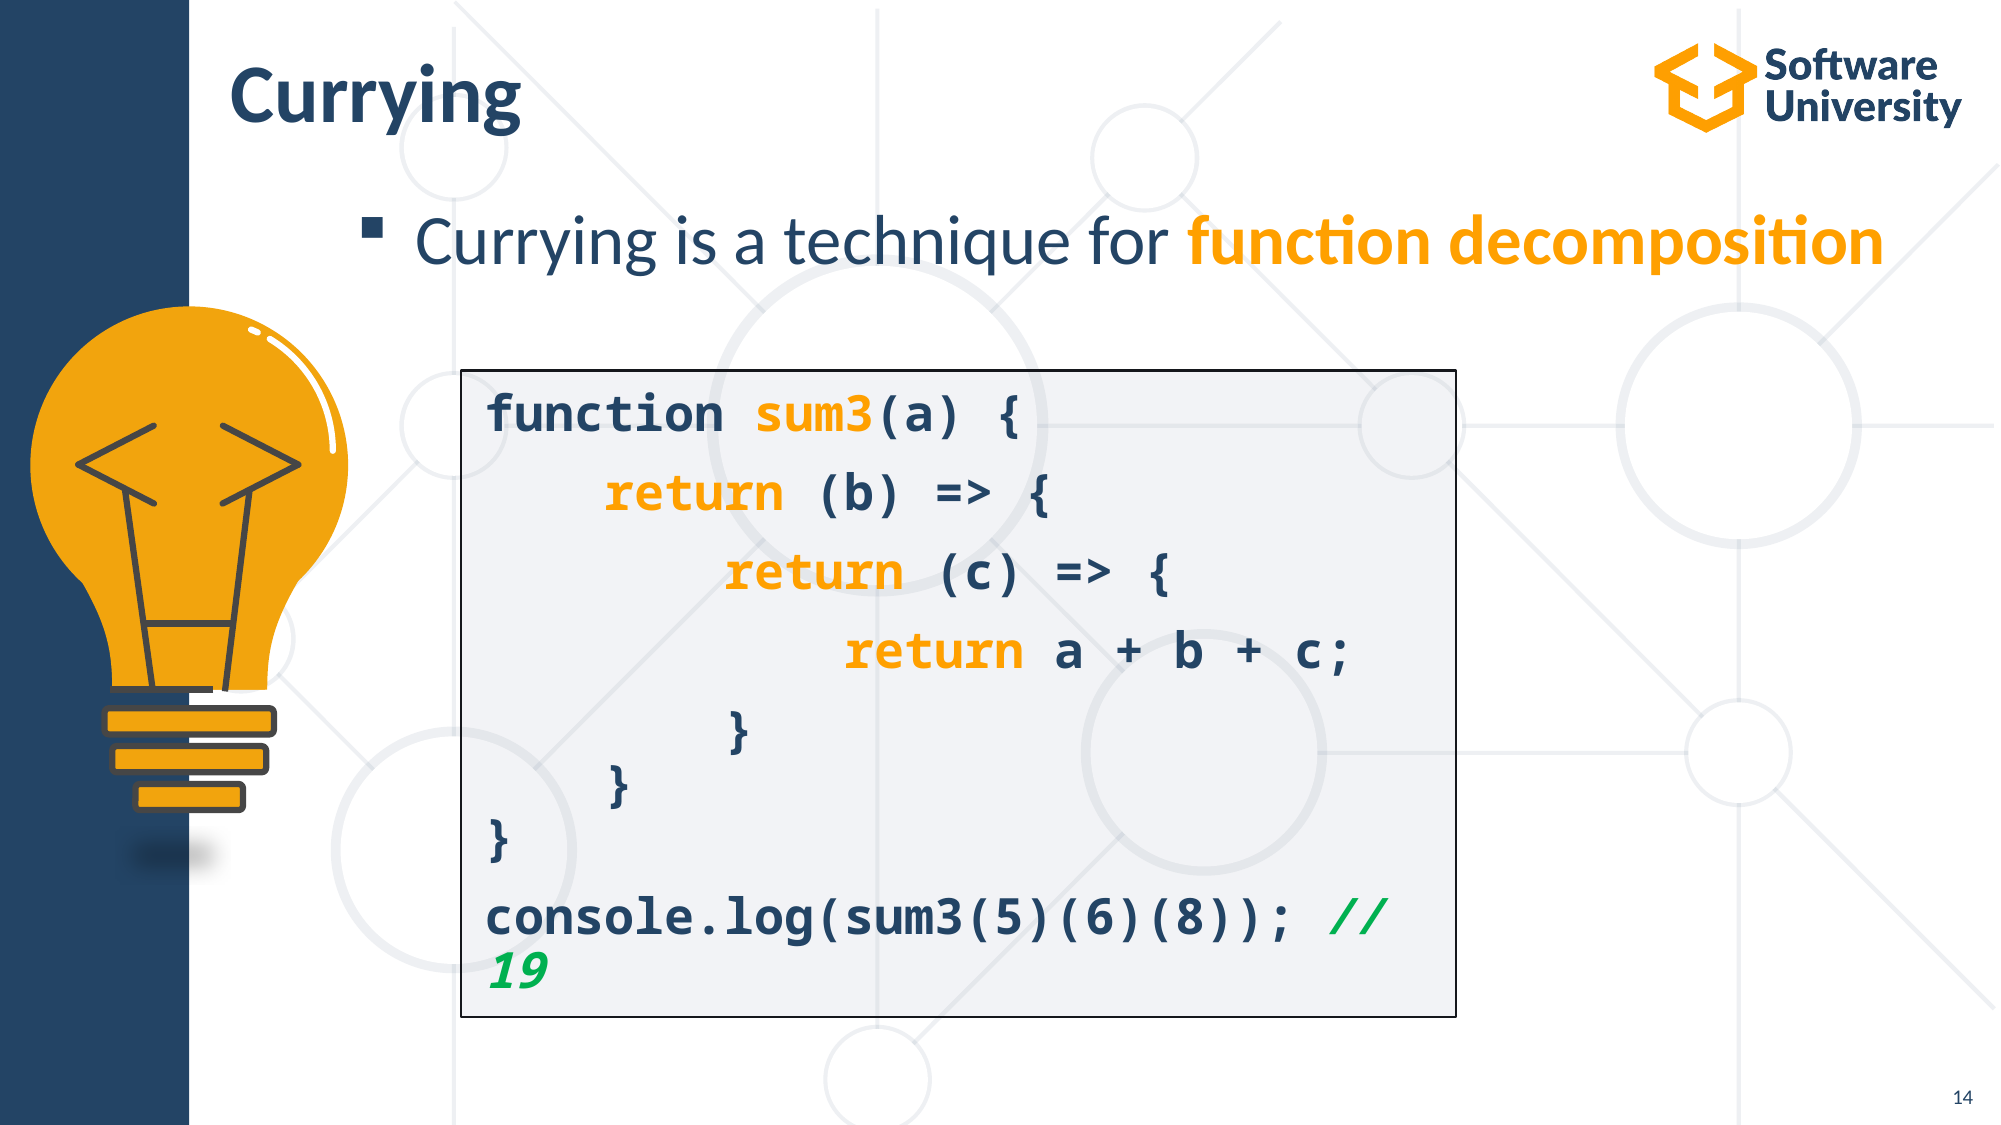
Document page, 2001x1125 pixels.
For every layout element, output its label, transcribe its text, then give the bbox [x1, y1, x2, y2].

picture [1641, 31, 1973, 145]
text_box function sum3(a) { return (b) => { return (c) => { return a + b + c; } } } console.log(sum3(5)(6)(8)); // 19 [461, 370, 1457, 1017]
slide_number 14 [1927, 1067, 1989, 1117]
title Currying [212, 16, 1628, 162]
list Currying is a technique for function decomposition [338, 183, 1960, 1094]
